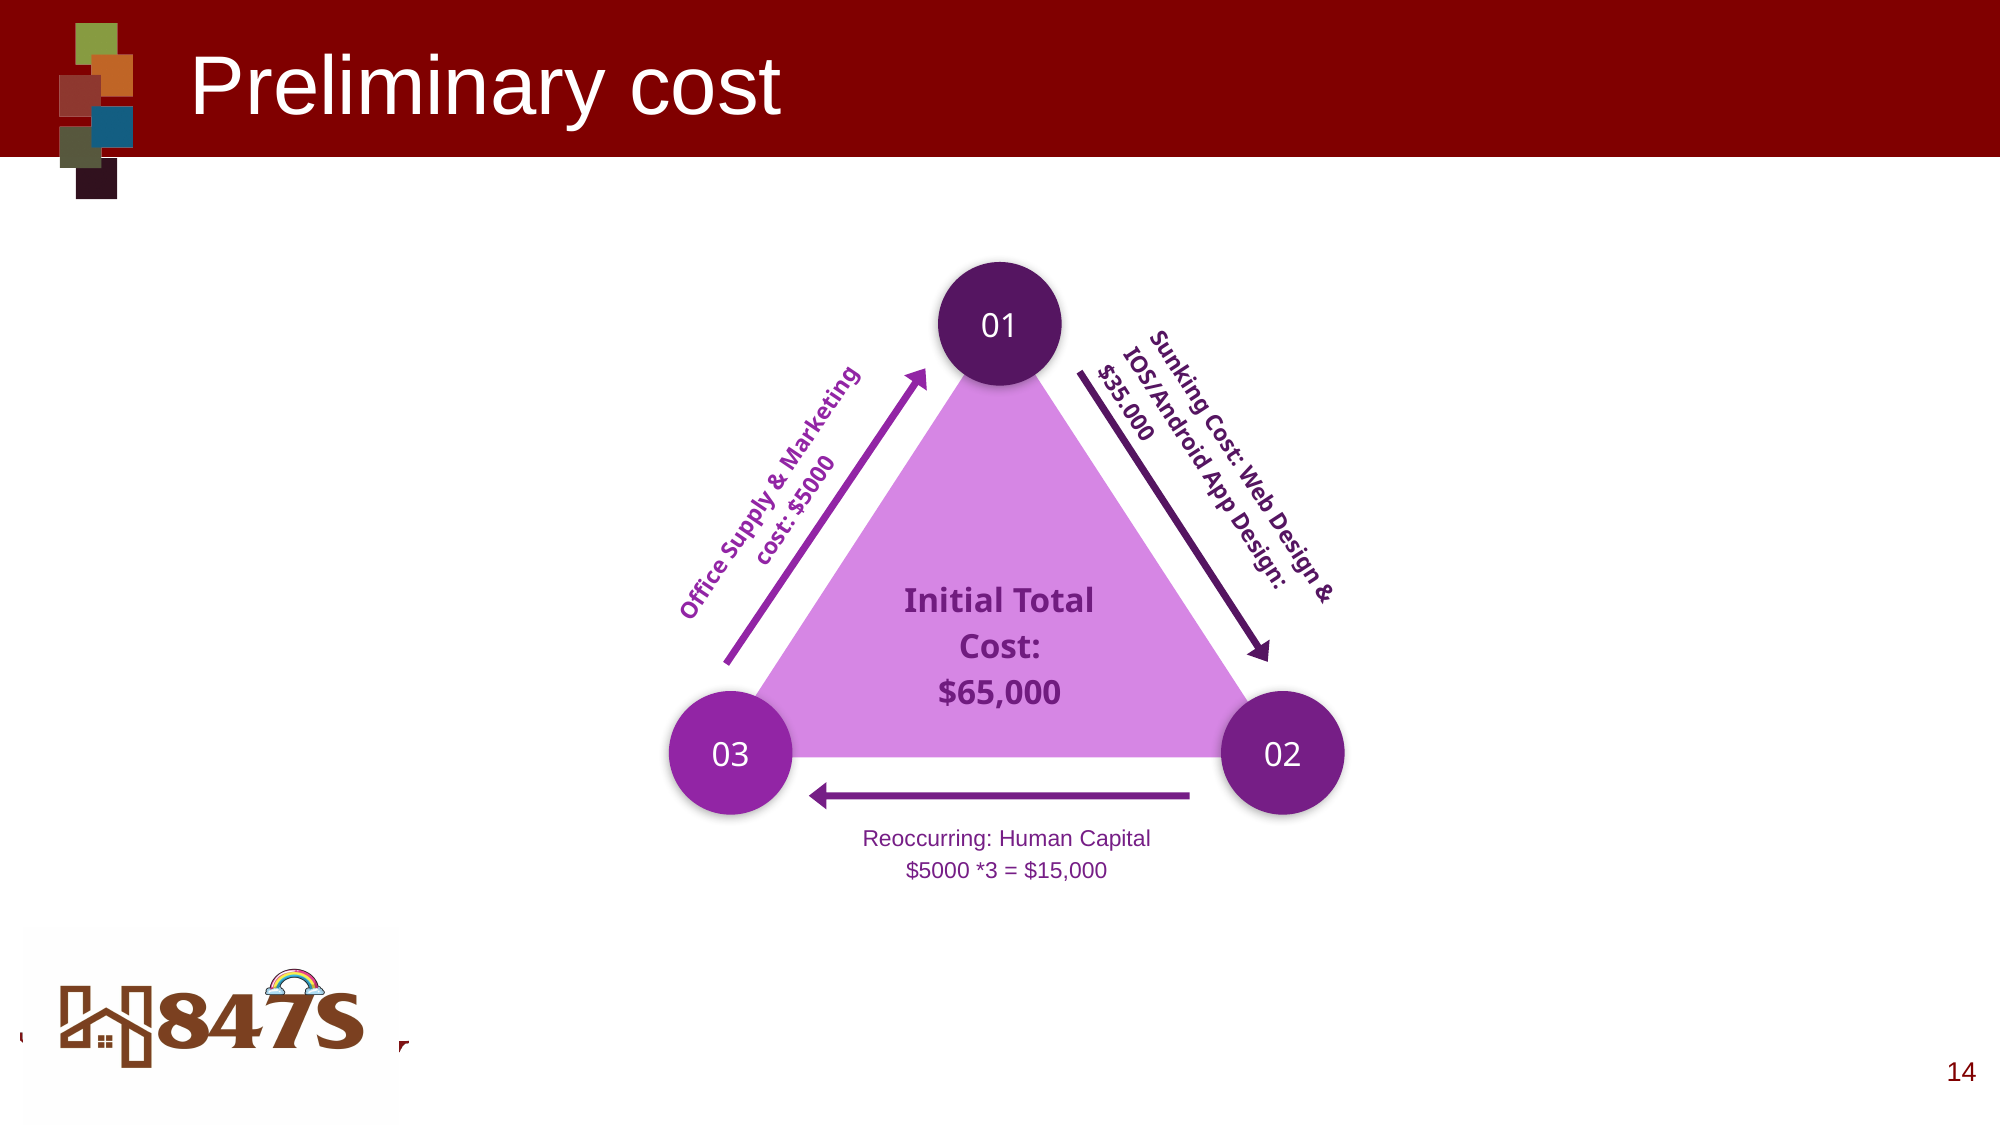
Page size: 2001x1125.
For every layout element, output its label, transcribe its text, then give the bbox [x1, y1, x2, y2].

picture [50, 23, 141, 201]
slide_number 14 [1871, 1038, 1992, 1125]
text_box Initial Total Cost: $65,000 [942, 678, 1158, 689]
title Preliminary cost [174, 0, 1900, 163]
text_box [634, 319, 937, 815]
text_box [808, 690, 1345, 864]
picture [20, 927, 409, 1125]
text_box [1158, 678, 1240, 689]
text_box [937, 261, 1377, 670]
